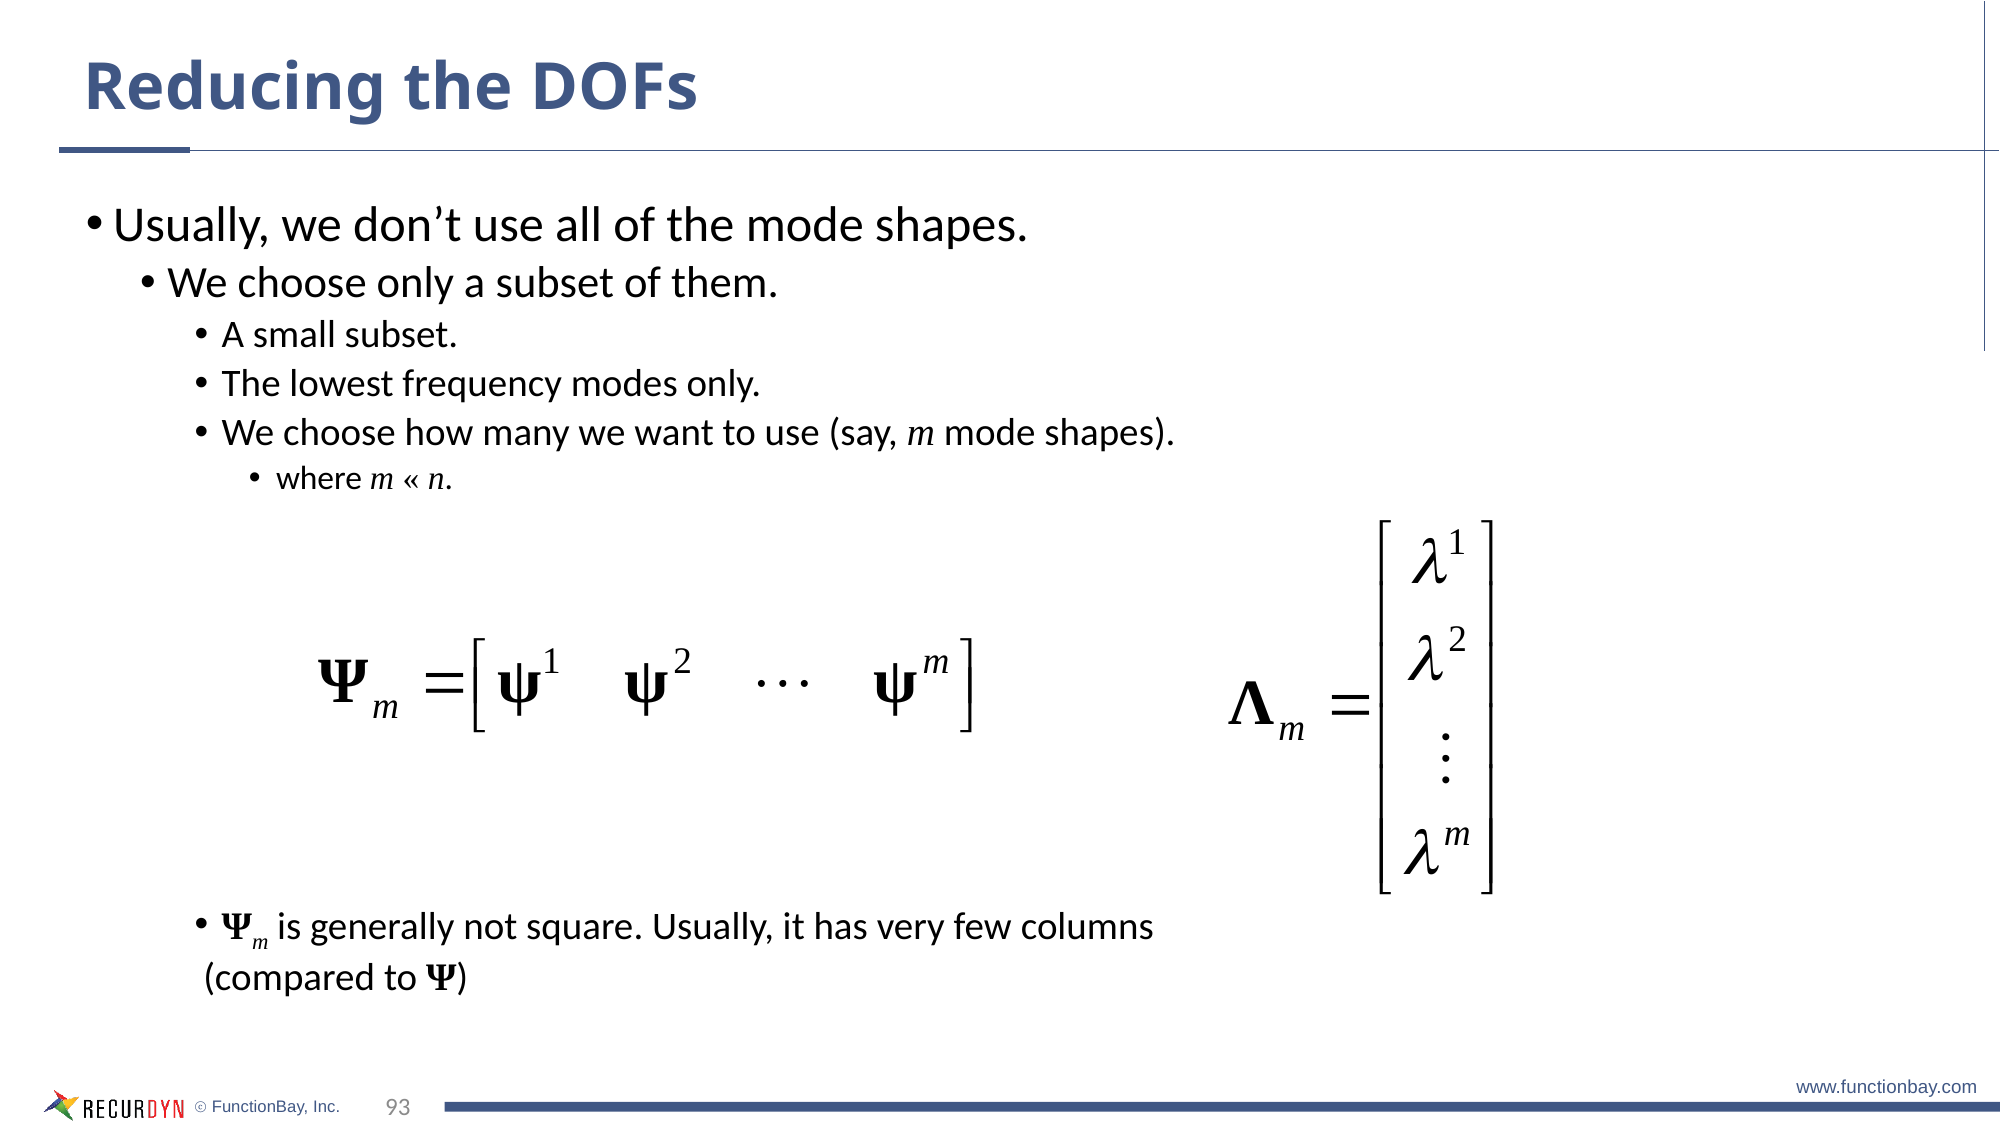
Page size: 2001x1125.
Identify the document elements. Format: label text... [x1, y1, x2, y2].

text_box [304, 623, 998, 753]
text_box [1214, 501, 1521, 911]
picture [43, 1090, 186, 1121]
list Usually, we don’t use all of the mode shapes. We choose only a subset of them. A small subset. The lowest frequency modes only. We choose how many we want to use (say, m mode shapes). where m « n. Ψm is generally not square. Usually, it has very few columns (compared to Ψ) [70, 190, 1955, 1016]
title Reducing the DOFs [68, 45, 1953, 131]
